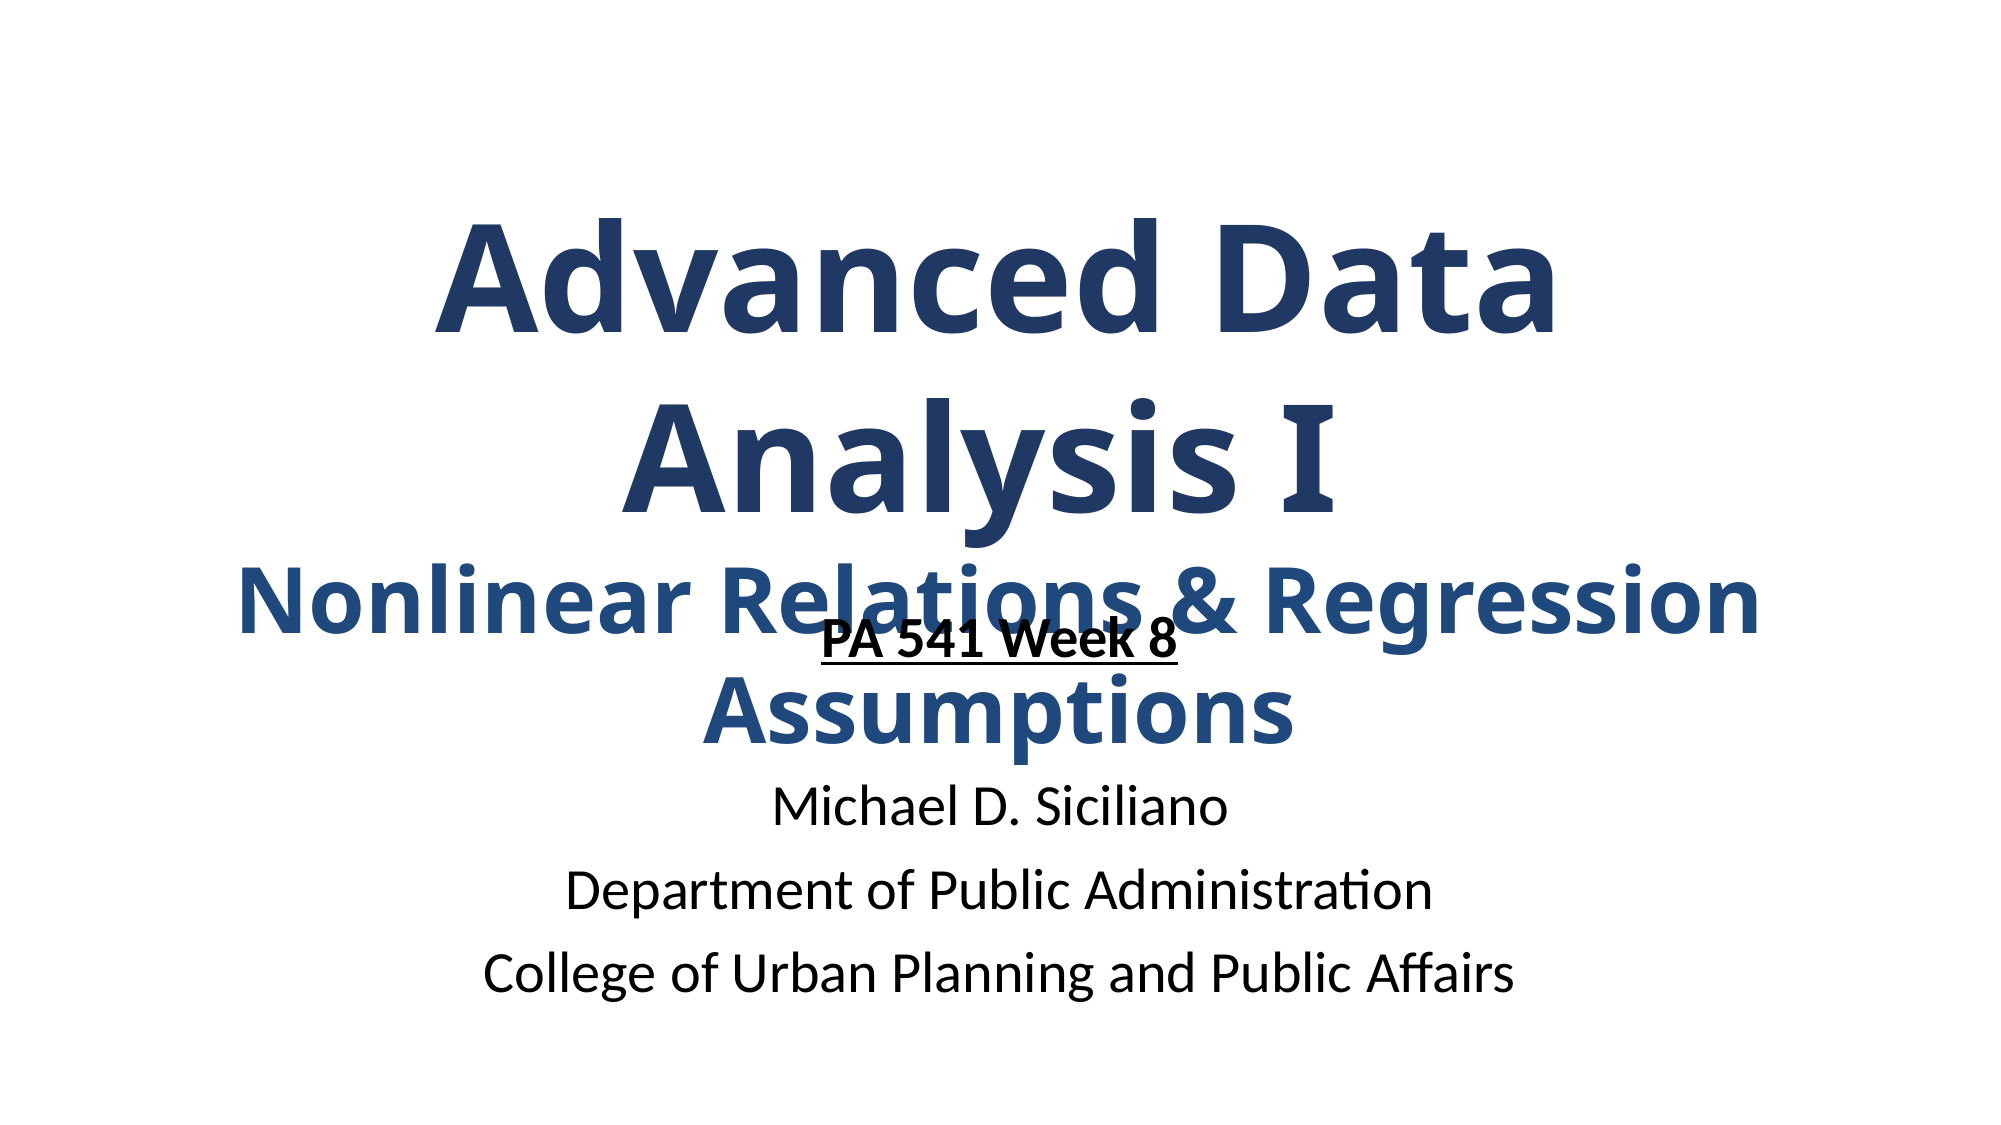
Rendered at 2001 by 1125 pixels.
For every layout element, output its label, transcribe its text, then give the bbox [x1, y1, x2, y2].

text_box Advanced Data Analysis I Nonlinear Relations & Regression Assumptions [98, 174, 1902, 417]
text_box PA 541 Week 8 Michael D. Siciliano Department of Public Administration College of Urban Planning and Public Affairs [249, 600, 1750, 977]
